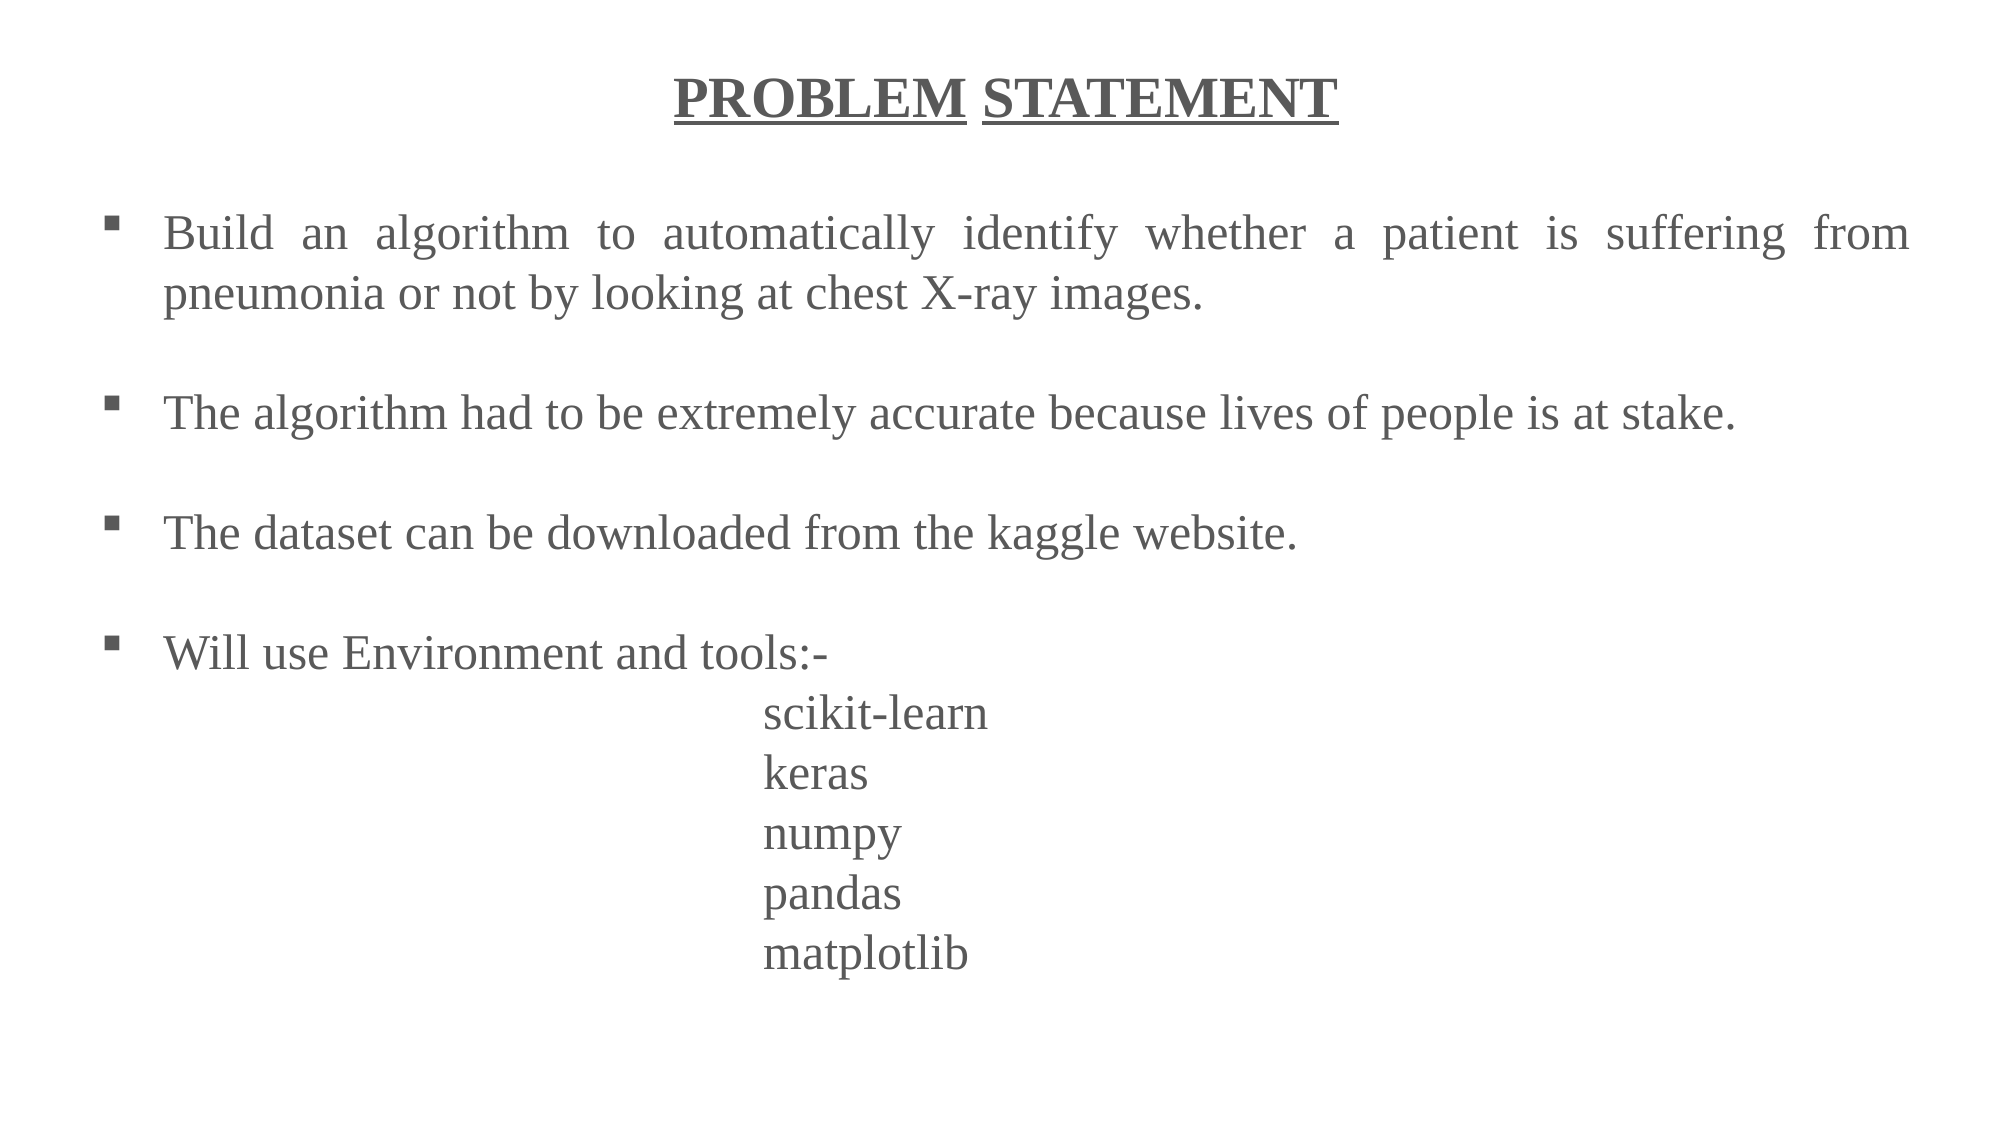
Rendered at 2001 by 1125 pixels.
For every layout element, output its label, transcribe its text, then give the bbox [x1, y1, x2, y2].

subtitle PROBLEM STATEMENT Build an algorithm to automatically identify whether a patient is suffering from pneumonia or not by looking at chest X-ray images. The algorithm had to be extremely accurate because lives of people is at stake. The dataset can be downloaded from the kaggle website. Will use Environment and tools:- scikit-learn keras numpy pandas matplotlib [68, 39, 1932, 1069]
